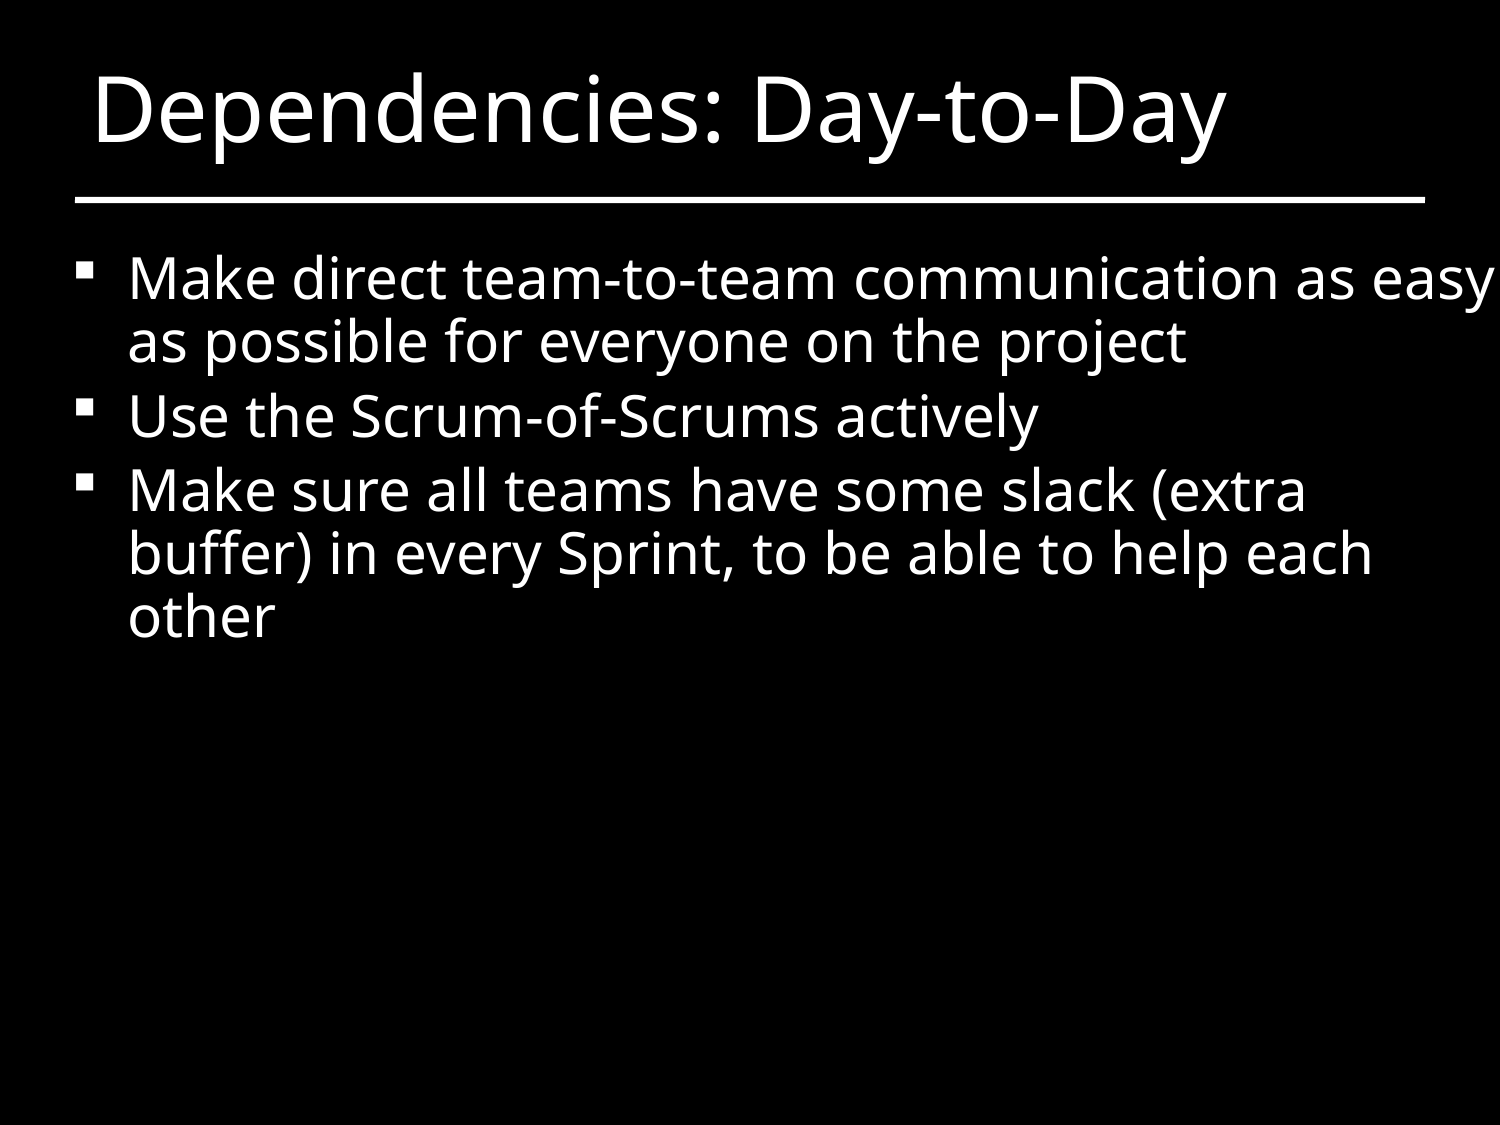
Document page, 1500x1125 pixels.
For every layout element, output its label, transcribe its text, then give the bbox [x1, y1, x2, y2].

list Make direct team-to-team communication as easy as possible for everyone on the project Use the Scrum-of-Scrums actively Make sure all teams have some slack (extra buffer) in every Sprint, to be able to help each other [56, 241, 1500, 1080]
title Dependencies: Day-to-Day [74, 12, 1426, 201]
